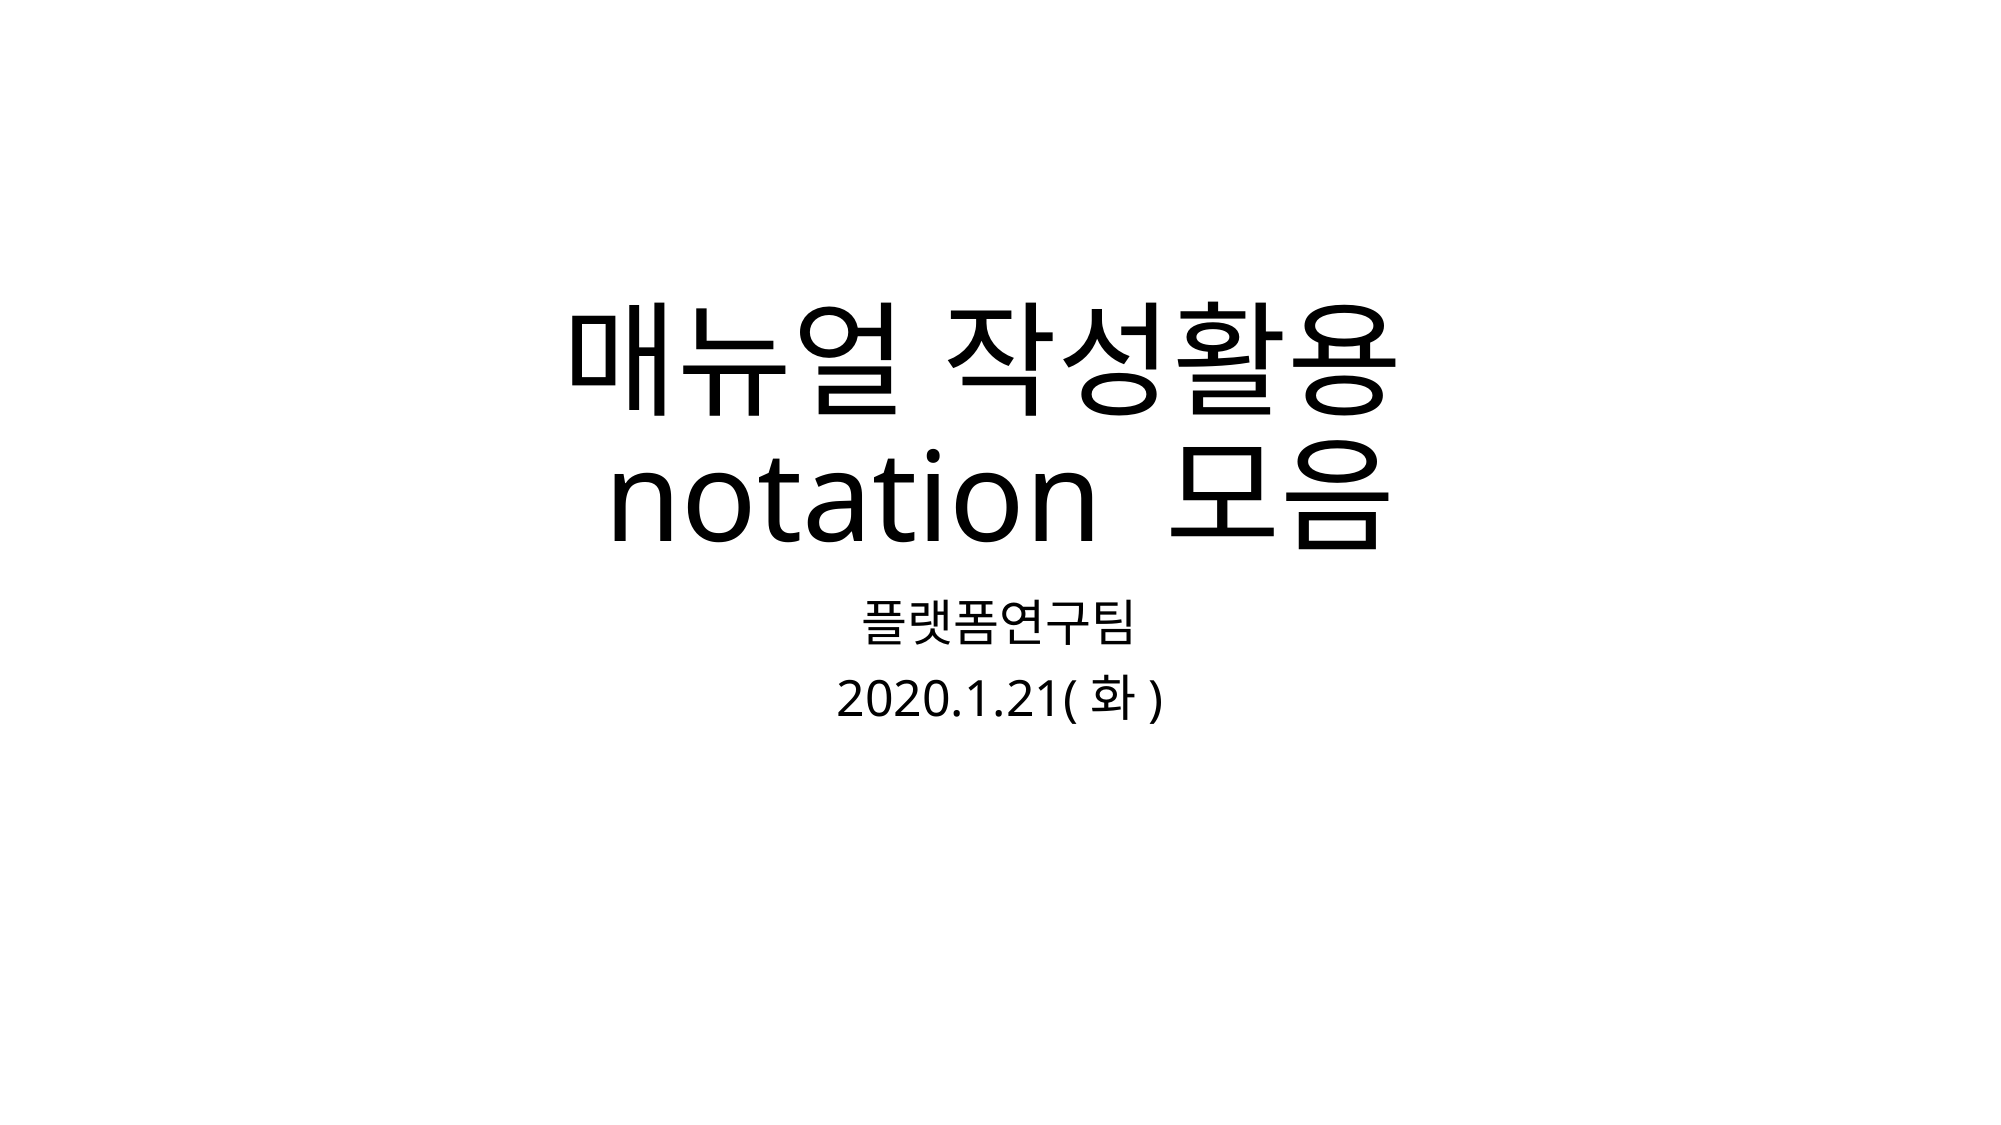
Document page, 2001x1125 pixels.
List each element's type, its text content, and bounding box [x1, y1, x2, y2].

title 매뉴얼 작성활용 notation 모음 [249, 184, 1750, 576]
subtitle 플랫폼연구팀 2020.1.21(화) [249, 590, 1750, 863]
